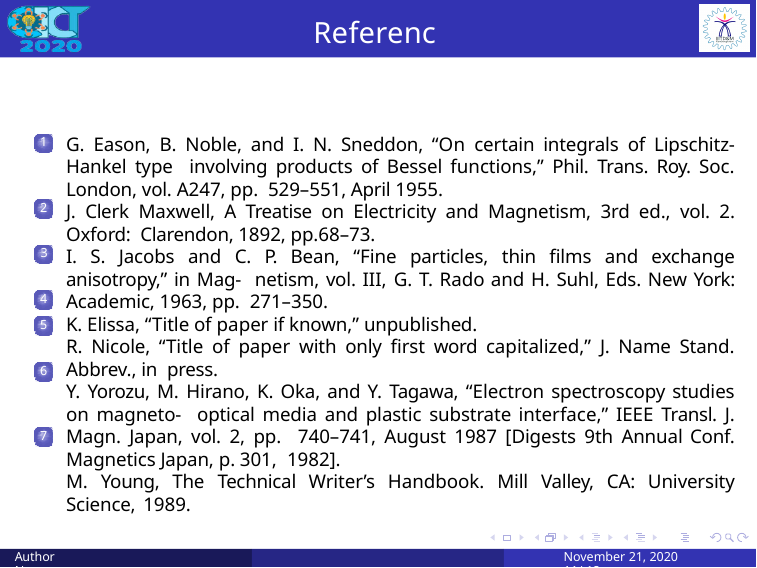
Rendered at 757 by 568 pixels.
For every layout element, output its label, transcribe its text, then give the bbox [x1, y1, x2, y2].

text_box G. Eason, B. Noble, and I. N. Sneddon, “On certain integrals of Lipschitz-Hankel type involving products of Bessel functions,” Phil. Trans. Roy. Soc. London, vol. A247, pp. 529–551, April 1955. J. Clerk Maxwell, A Treatise on Electricity and Magnetism, 3rd ed., vol. 2. Oxford: Clarendon, 1892, pp.68–73. I. S. Jacobs and C. P. Bean, “Fine particles, thin films and exchange anisotropy,” in Mag- netism, vol. III, G. T. Rado and H. Suhl, Eds. New York: Academic, 1963, pp. 271–350. K. Elissa, “Title of paper if known,” unpublished. R. Nicole, “Title of paper with only first word capitalized,” J. Name Stand. Abbrev., in press. Y. Yorozu, M. Hirano, K. Oka, and Y. Tagawa, “Electron spectroscopy studies on magneto- optical media and plastic substrate interface,” IEEE Transl. J. Magn. Japan, vol. 2, pp. 740–741, August 1987 [Digests 9th Annual Conf. Magnetics Japan, p. 301, 1982]. M. Young, The Technical Writer’s Handbook. Mill Valley, CA: University Science, 1989. [66, 129, 736, 516]
text_box 6 [38, 360, 49, 378]
text_box [0, 0, 756, 58]
text_box [34, 362, 53, 382]
picture [5, 4, 92, 54]
text_box 3 [38, 243, 50, 260]
text_box [34, 199, 53, 219]
text_box 1 [38, 132, 49, 150]
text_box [0, 548, 757, 568]
text_box [34, 316, 53, 336]
text_box 7 [38, 425, 49, 443]
text_box [34, 290, 53, 310]
text_box [34, 245, 53, 264]
text_box [34, 427, 53, 447]
text_box 4 [38, 288, 49, 306]
text_box 2 [38, 197, 49, 215]
picture [699, 4, 750, 53]
title References [311, 11, 454, 110]
text_box 5 [38, 315, 49, 333]
text_box [34, 134, 53, 153]
